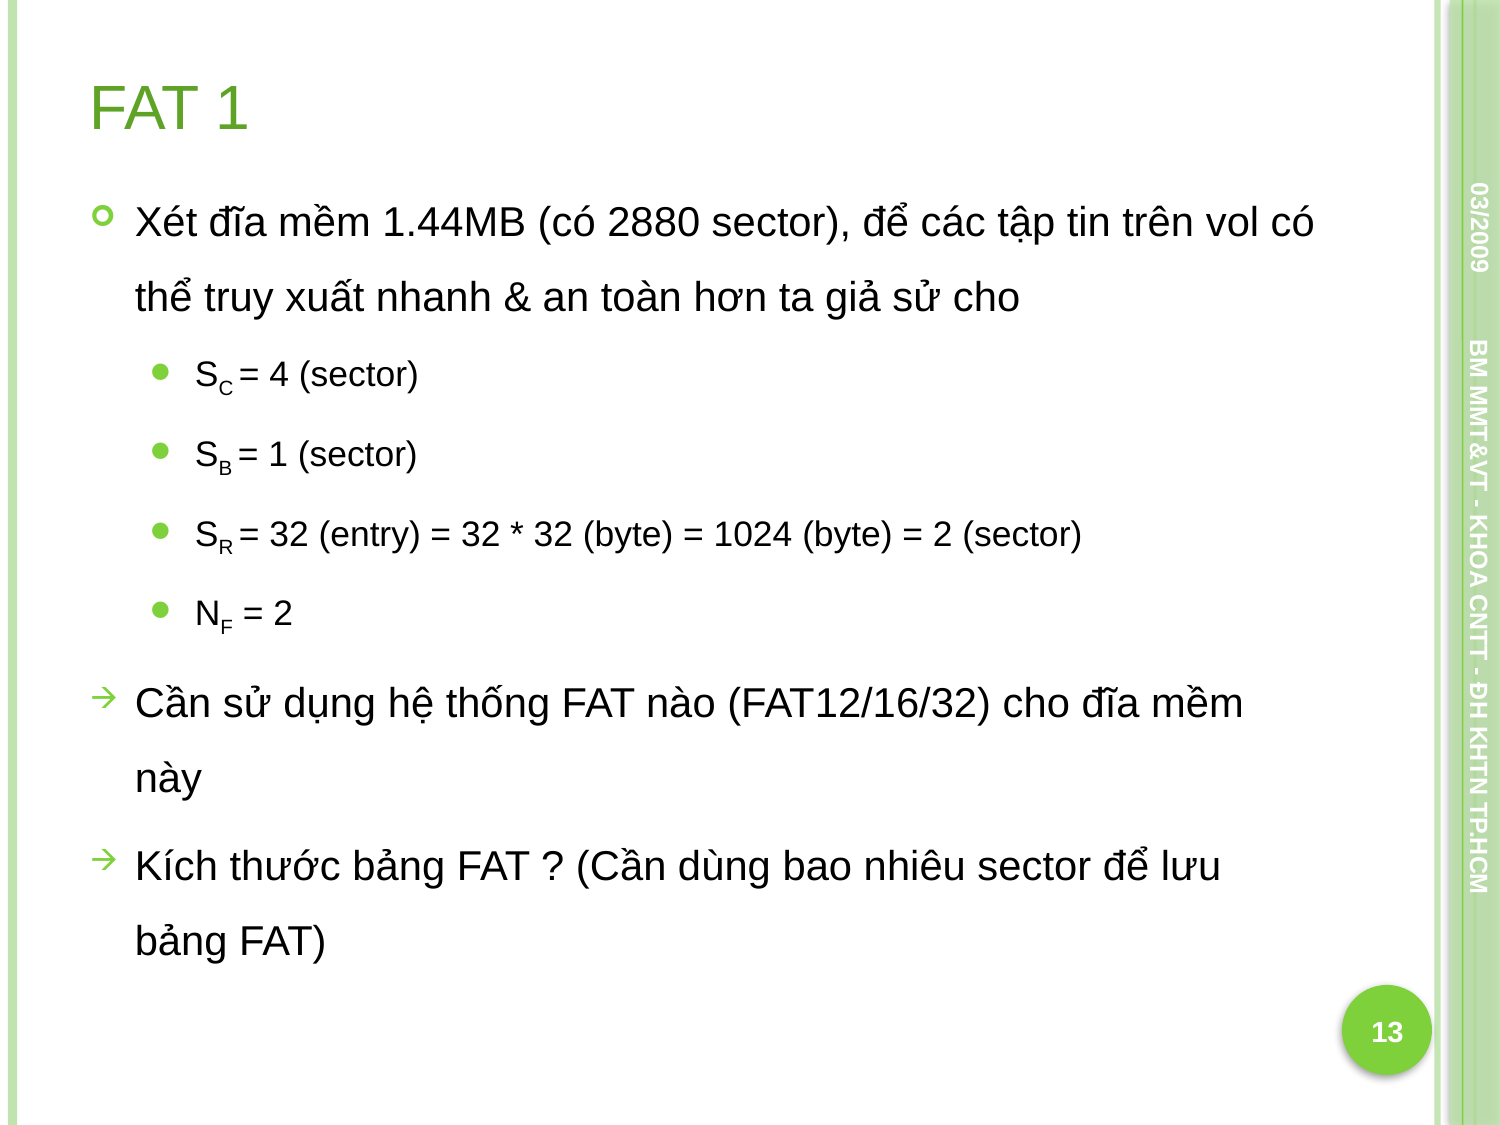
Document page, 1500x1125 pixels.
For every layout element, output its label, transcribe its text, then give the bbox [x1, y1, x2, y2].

title FAT 1 [75, 45, 1338, 150]
slide_number 03/2009 [1449, 131, 1500, 325]
slide_number 13 [1337, 988, 1438, 1074]
footer BM MMT&VT - KHOA CNTT - ĐH KHTN TP.HCM [1450, 324, 1500, 1063]
list Xét đĩa mềm 1.44MB (có 2880 sector), để các tập tin trên vol có thể truy xuất nhanh & an toàn hơn ta giả sử cho SC = 4 (sector) SB = 1 (sector) SR = 32 (entry) = 32 * 32 (byte) = 1024 (byte) = 2 (sector) NF = 2 Cần sử dụng hệ thống FAT nào (FAT12/16/32) cho đĩa mềm này Kích thước bảng FAT ? (Cần dùng bao nhiêu sector để lưu bảng FAT) [75, 162, 1338, 1062]
